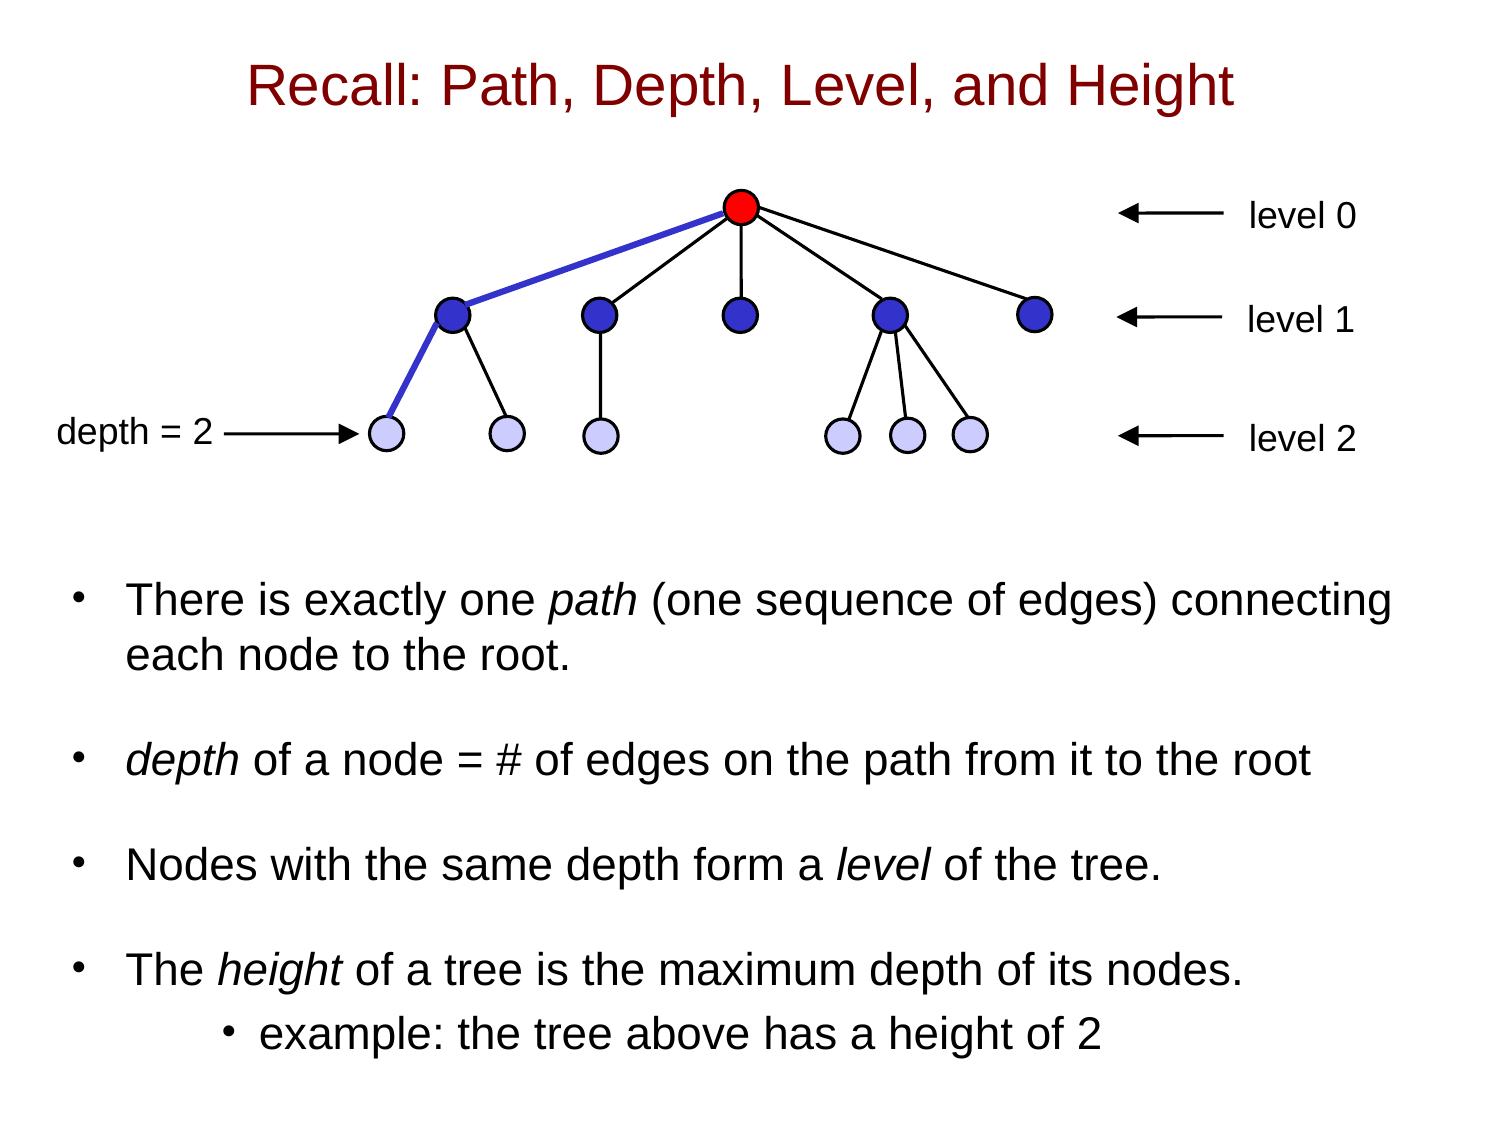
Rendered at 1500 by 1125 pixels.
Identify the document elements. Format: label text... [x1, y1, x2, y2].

text_box [583, 418, 619, 454]
text_box [953, 417, 988, 452]
text_box level 1 [1232, 287, 1370, 348]
text_box [1117, 202, 1224, 224]
text_box [890, 418, 925, 453]
text_box [724, 190, 759, 225]
text_box [1117, 425, 1224, 447]
text_box [825, 418, 861, 454]
text_box [223, 423, 360, 445]
text_box [1017, 297, 1053, 332]
text_box [435, 298, 470, 333]
list There is exactly one path (one sequence of edges) connecting each node to the root. depth of a node = # of edges on the path from it to the root Nodes with the same depth form a level of the tree. The height of a tree is the maximum depth of its nodes. example: the tree above has a height of 2 [55, 138, 1431, 1060]
title Recall: Path, Depth, Level, and Height [96, 12, 1386, 138]
text_box depth = 2 [41, 404, 229, 460]
text_box [1116, 306, 1223, 328]
text_box [490, 416, 525, 451]
text_box [582, 298, 617, 333]
text_box level 2 [1233, 406, 1372, 466]
text_box [369, 416, 404, 451]
text_box [873, 298, 908, 333]
text_box level 0 [1233, 183, 1372, 244]
text_box [723, 298, 758, 333]
